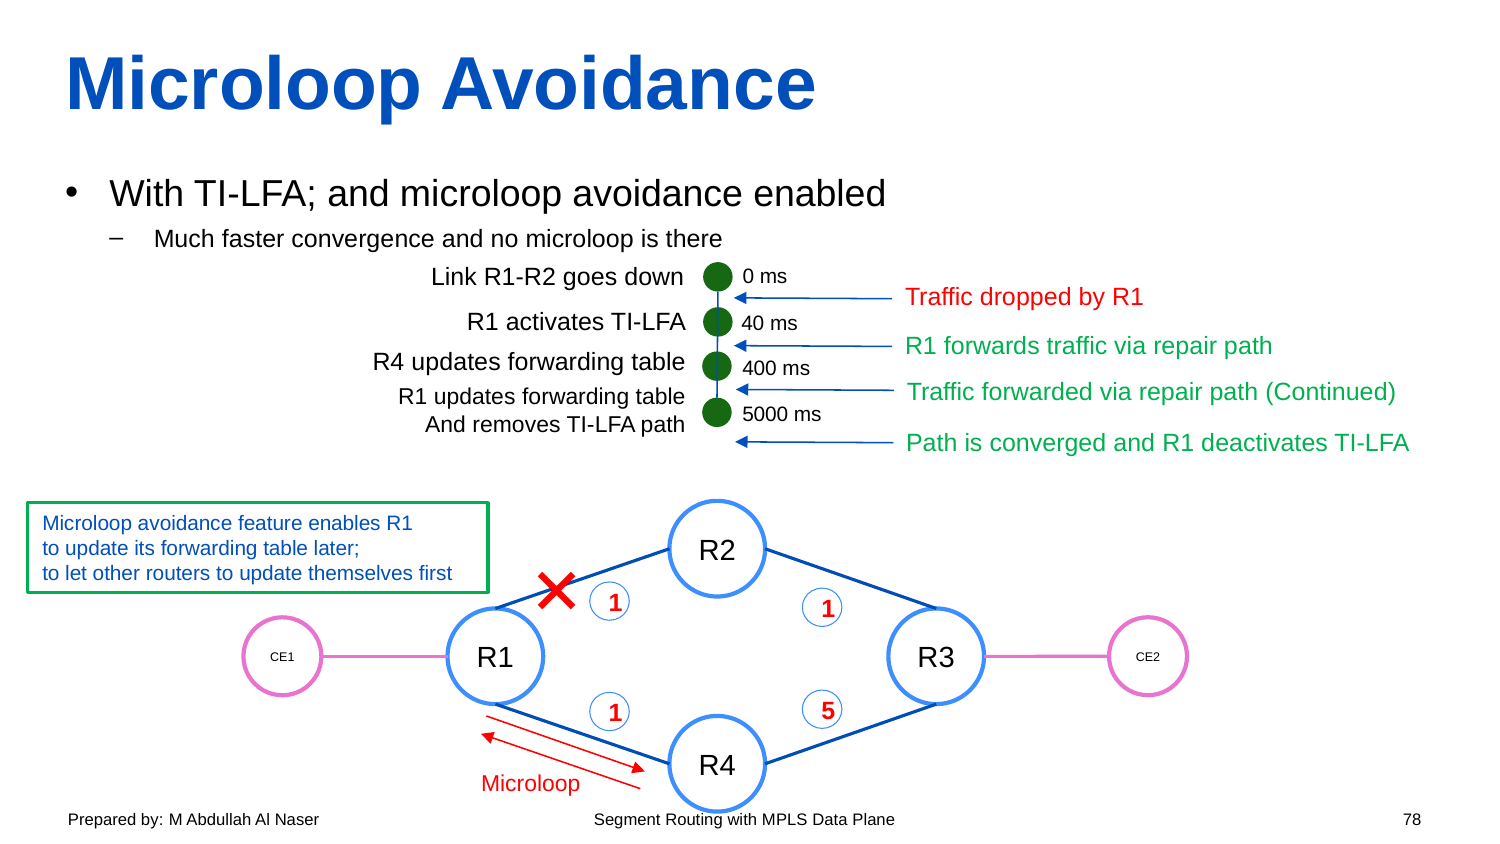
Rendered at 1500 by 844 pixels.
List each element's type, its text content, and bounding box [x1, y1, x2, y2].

text_box 0 ms [727, 255, 846, 295]
text_box CE1 [241, 615, 324, 698]
text_box 40 ms [726, 301, 845, 342]
text_box [701, 260, 727, 294]
text_box 1 [590, 690, 629, 702]
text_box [495, 703, 670, 765]
text_box Microloop avoidance feature enables R1 to update its forwarding table later; to let other routers to update themselves first [27, 502, 489, 593]
text_box R4 updates forwarding table [282, 338, 702, 383]
text_box R4 [667, 713, 767, 814]
text_box [701, 396, 727, 430]
text_box Path is converged and R1 deactivates TI-LFA [891, 418, 1446, 464]
text_box [723, 350, 727, 382]
text_box R1 [445, 606, 546, 707]
text_box CE2 [1107, 615, 1190, 698]
text_box 400 ms [727, 347, 846, 388]
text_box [764, 703, 937, 765]
text_box [702, 306, 711, 338]
text_box 1 [596, 618, 623, 623]
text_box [486, 715, 646, 772]
title Microloop Avoidance [64, 9, 1436, 151]
text_box Link R1-R2 goes down [359, 253, 700, 297]
text_box Traffic dropped by R1 [890, 272, 1231, 318]
text_box Traffic forwarded via repair path (Continued) [892, 368, 1423, 413]
text_box 5000 ms [727, 393, 846, 433]
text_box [764, 548, 937, 609]
text_box 1 [803, 618, 841, 629]
text_box R3 [886, 606, 987, 707]
text_box Microloop [461, 761, 600, 804]
text_box 5 [801, 687, 843, 702]
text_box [480, 733, 641, 789]
text_box R1 updates forwarding table And removes TI-LFA path [281, 374, 701, 445]
text_box [702, 350, 711, 382]
text_box R2 [667, 498, 768, 599]
text_box R1 forwards traffic via repair path [890, 322, 1329, 368]
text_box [495, 548, 670, 609]
text_box R1 activates TI-LFA [282, 297, 702, 338]
picture [531, 565, 583, 616]
list With TI-LFA; and microloop avoidance enabled Much faster convergence and no microloop is there [64, 168, 1436, 789]
